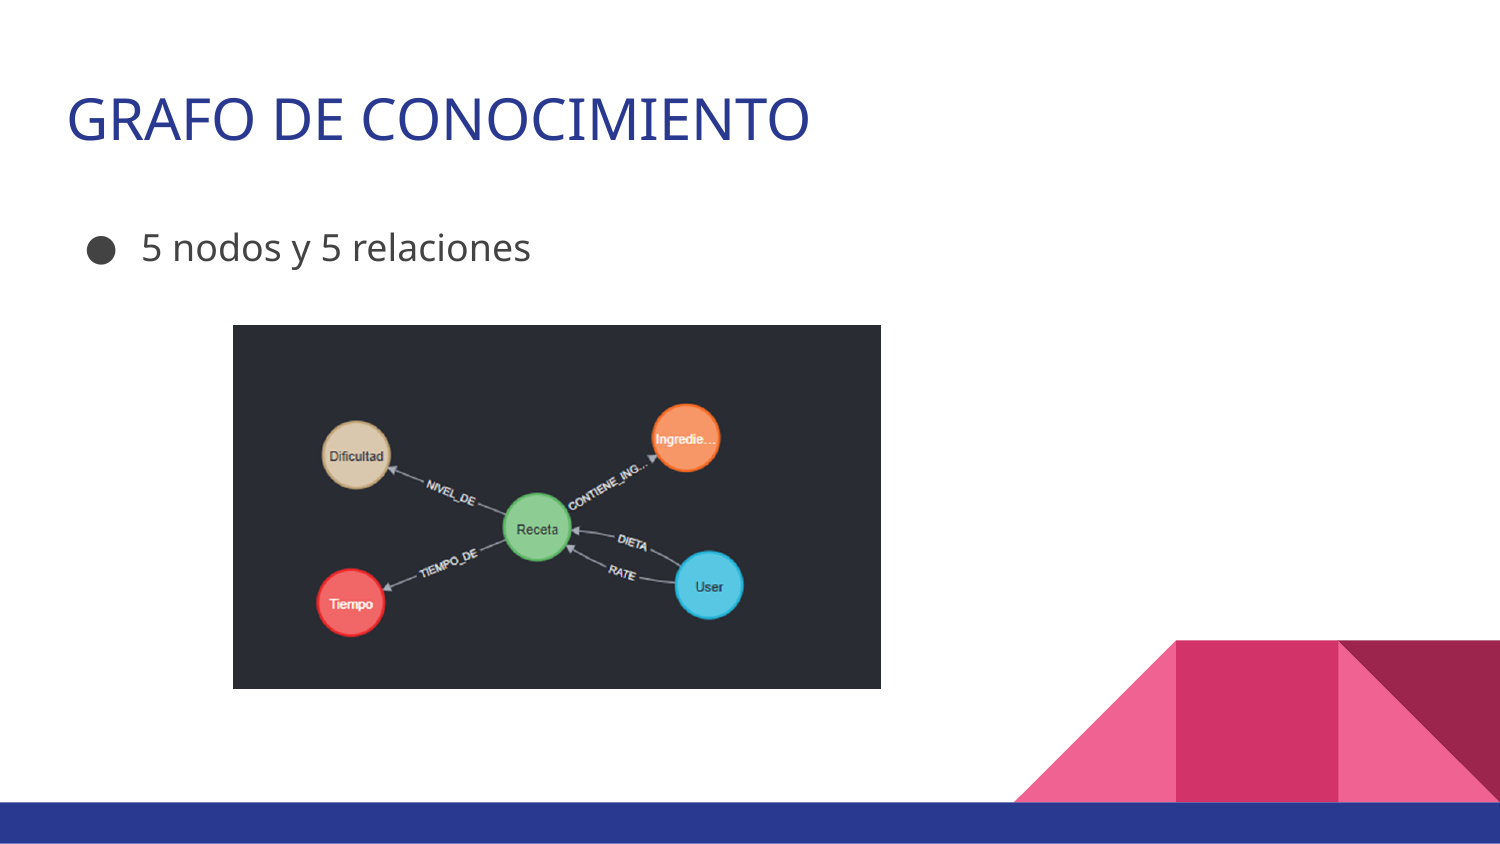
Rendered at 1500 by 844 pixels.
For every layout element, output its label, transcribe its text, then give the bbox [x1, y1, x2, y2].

list 5 nodos y 5 relaciones [51, 201, 1449, 750]
picture [232, 325, 881, 690]
title GRAFO DE CONOCIMIENTO [51, 67, 1449, 167]
